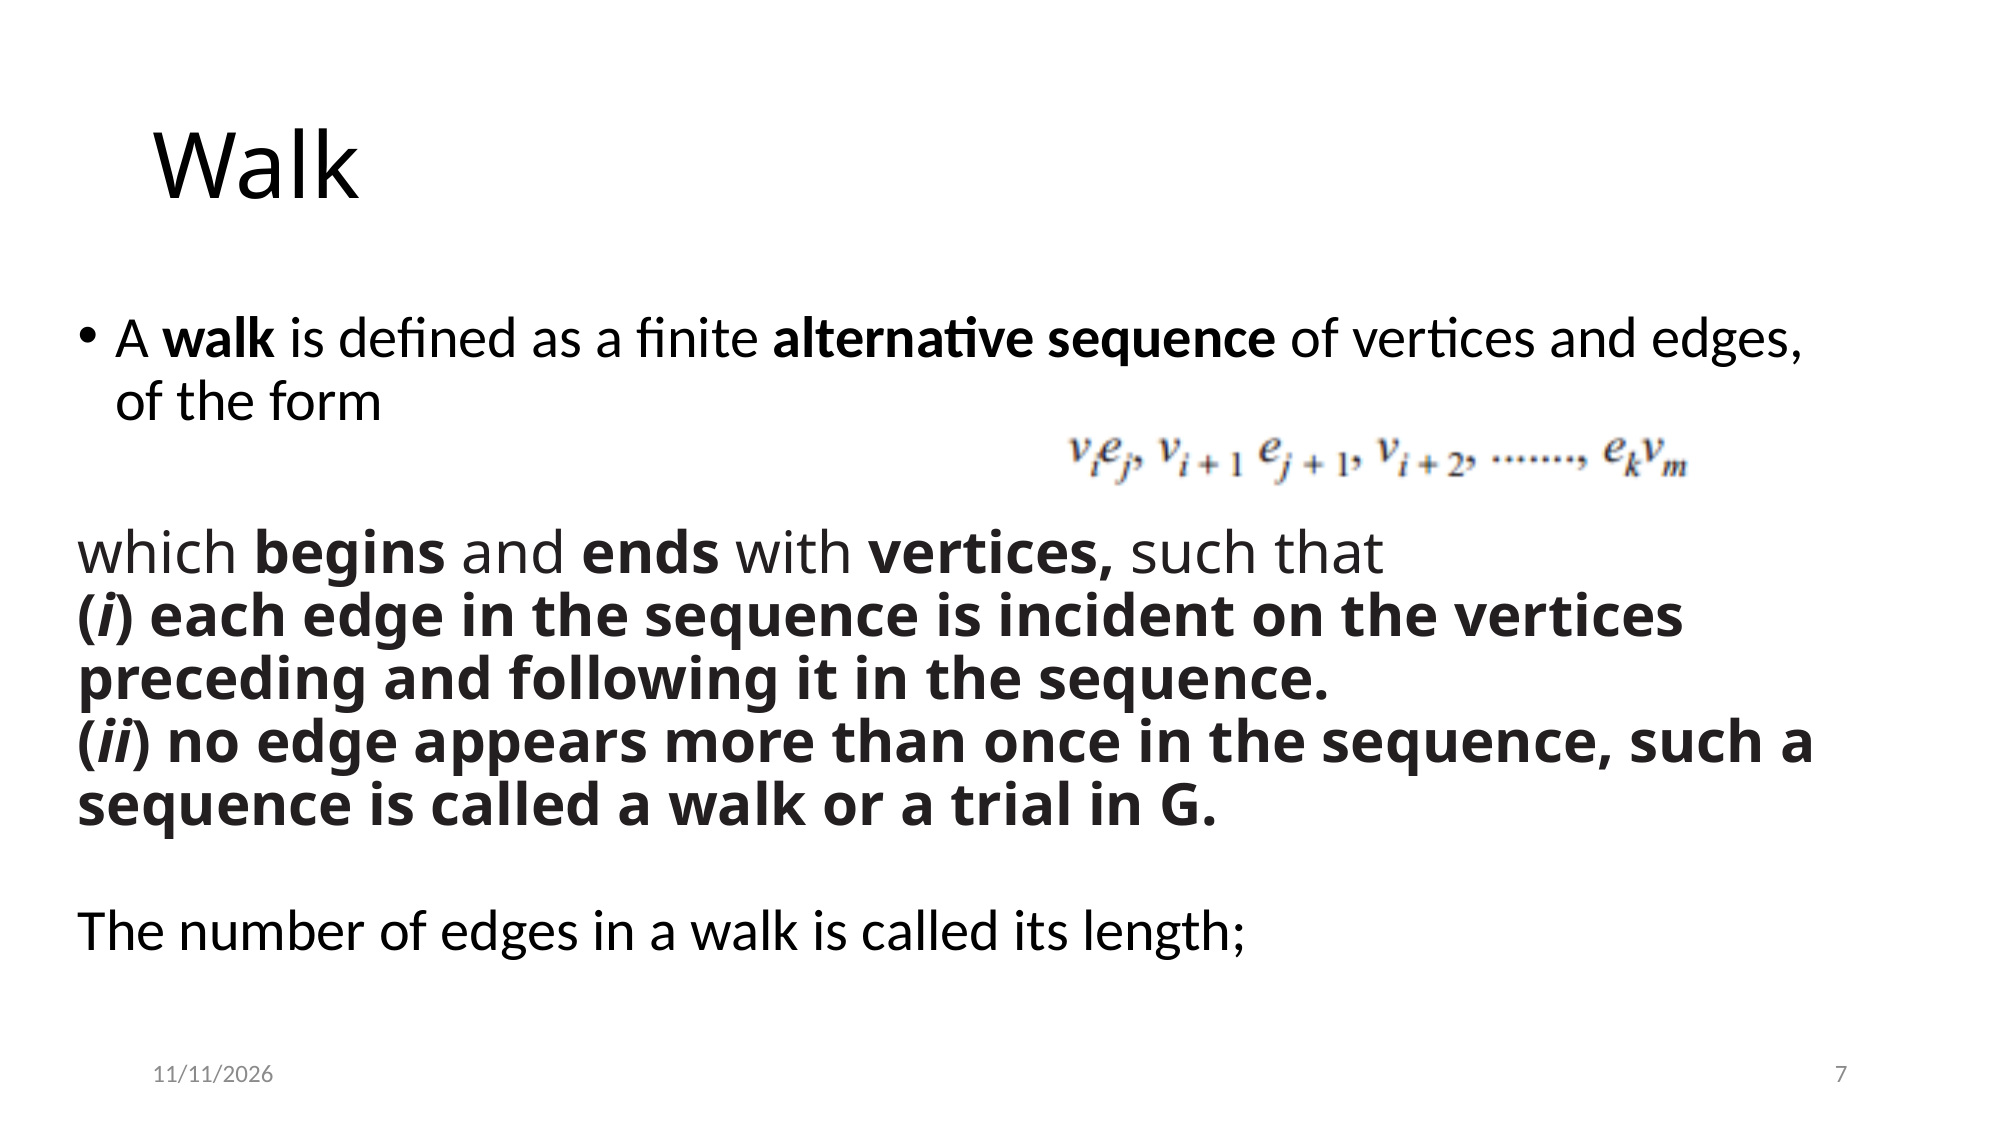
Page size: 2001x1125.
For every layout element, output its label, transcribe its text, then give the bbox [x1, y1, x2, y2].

slide_number 7 [1412, 1042, 1863, 1103]
title Walk [137, 59, 1863, 278]
list A walk is defined as a finite alternative sequence of vertices and edges, of the form which begins and ends with vertices, such that (i) each edge in the sequence is incident on the vertices preceding and following it in the sequence. (ii) no edge appears more than once in the sequence, such a sequence is called a walk or a trial in G. The number of edges in a walk is called its length; [62, 299, 1863, 1014]
picture [1042, 412, 1863, 498]
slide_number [137, 1042, 588, 1103]
